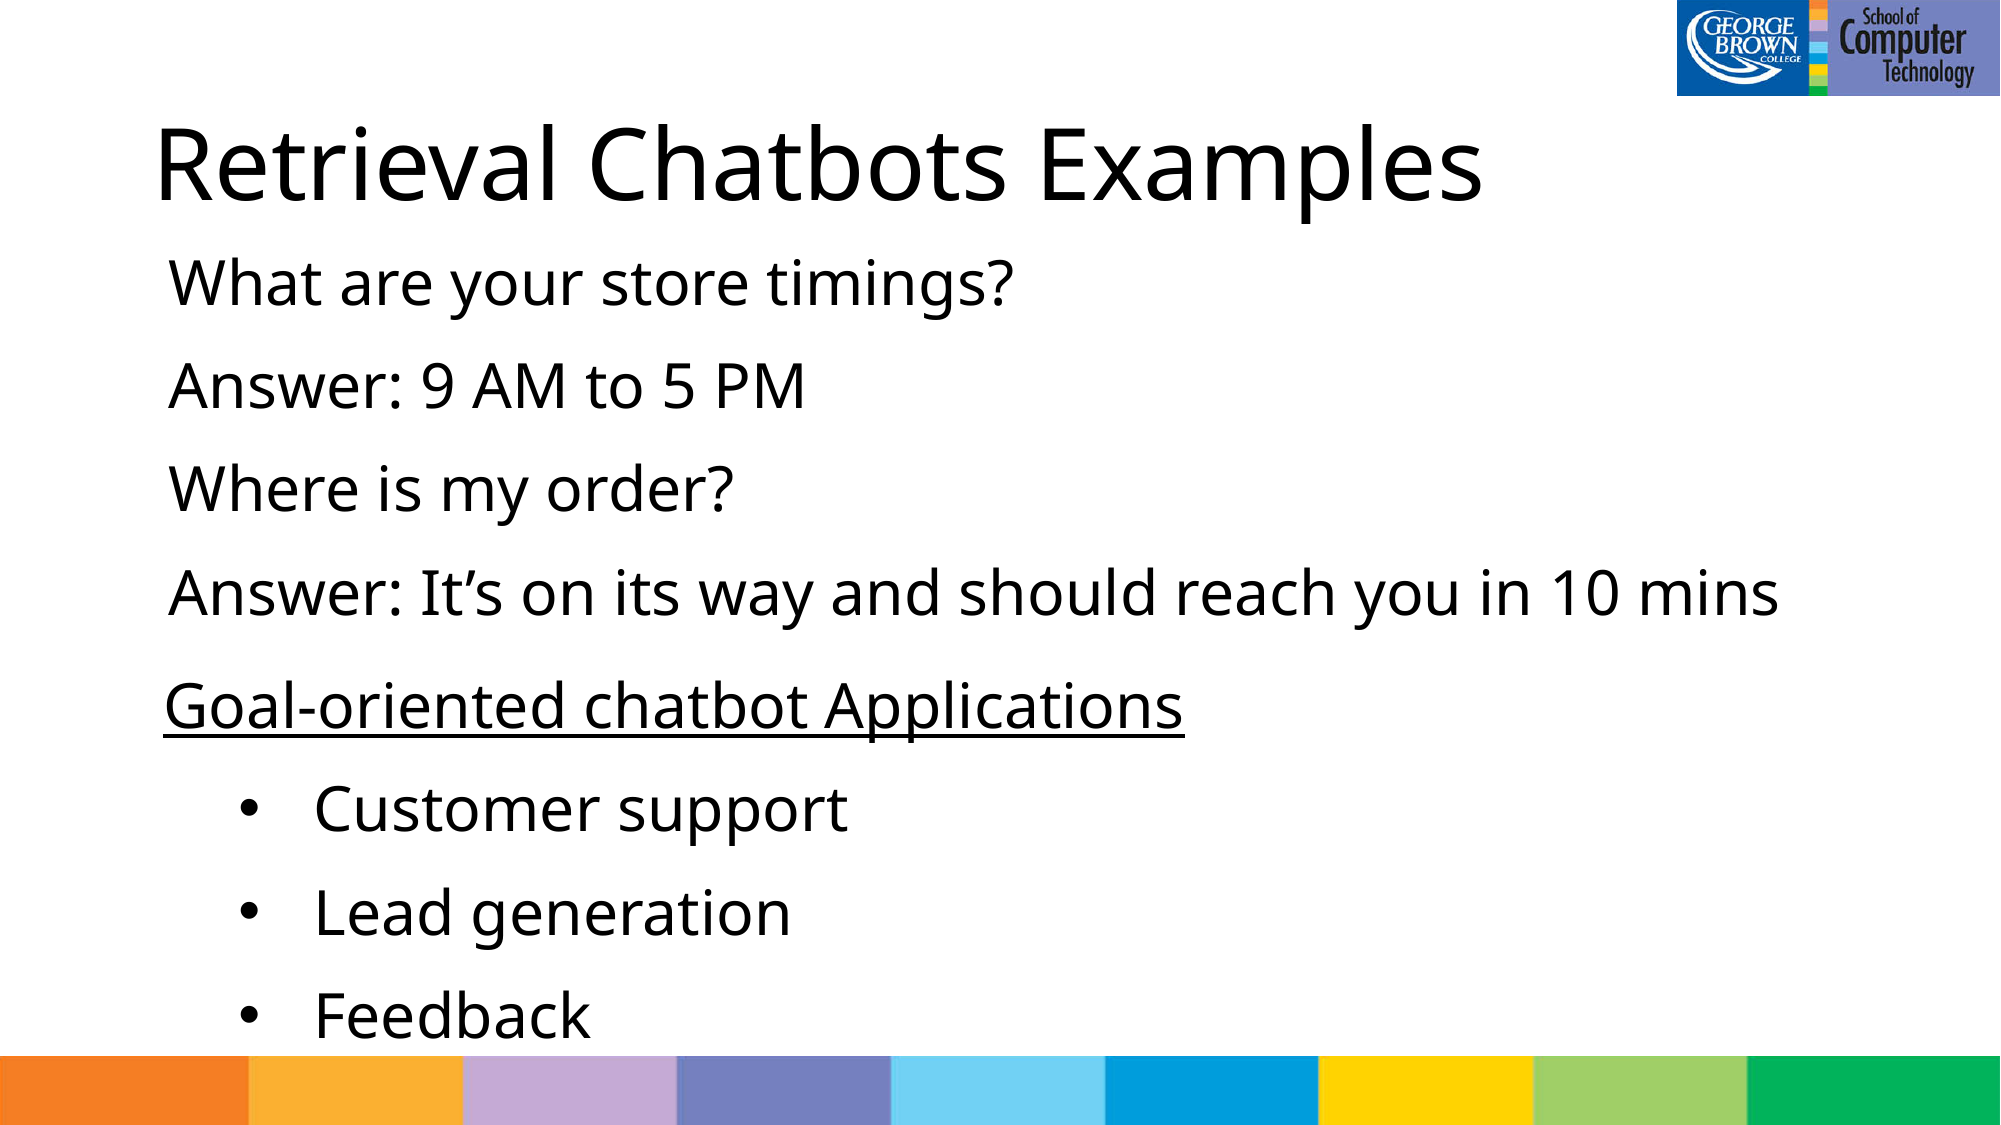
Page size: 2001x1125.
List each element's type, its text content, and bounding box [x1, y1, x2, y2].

picture [1677, 0, 2000, 96]
picture [0, 1056, 1105, 1125]
text_box What are your store timings? Answer: 9 AM to 5 PM Where is my order? Answer: It’s on its way and should reach you in 10 mins [153, 227, 1927, 635]
title Retrieval Chatbots Examples [137, 59, 1863, 278]
text_box Goal-oriented chatbot Applications Customer support Lead generation Feedback [73, 651, 1397, 1056]
picture [1318, 1056, 2000, 1125]
